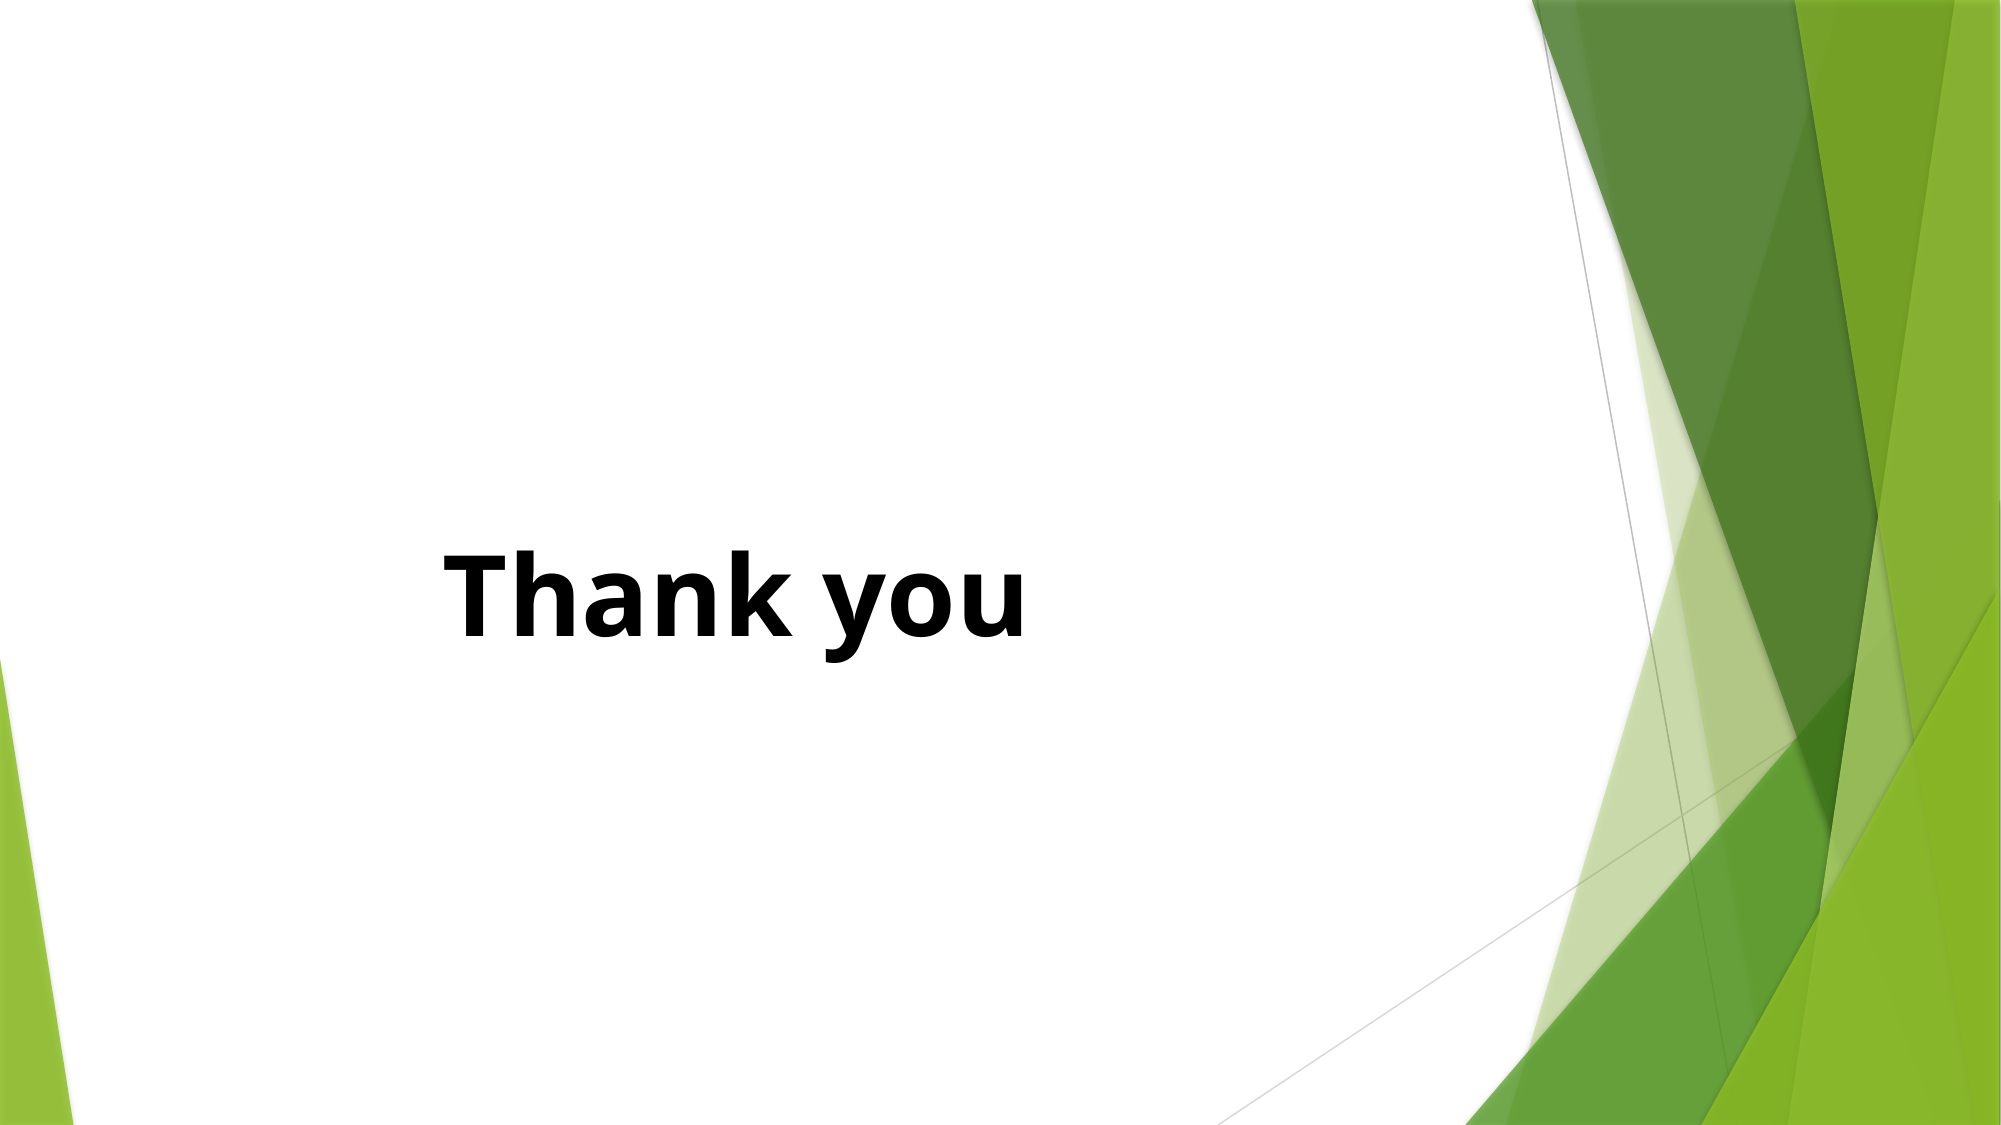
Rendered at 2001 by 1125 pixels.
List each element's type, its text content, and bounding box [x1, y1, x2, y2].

title Thank you [427, 516, 2000, 1049]
